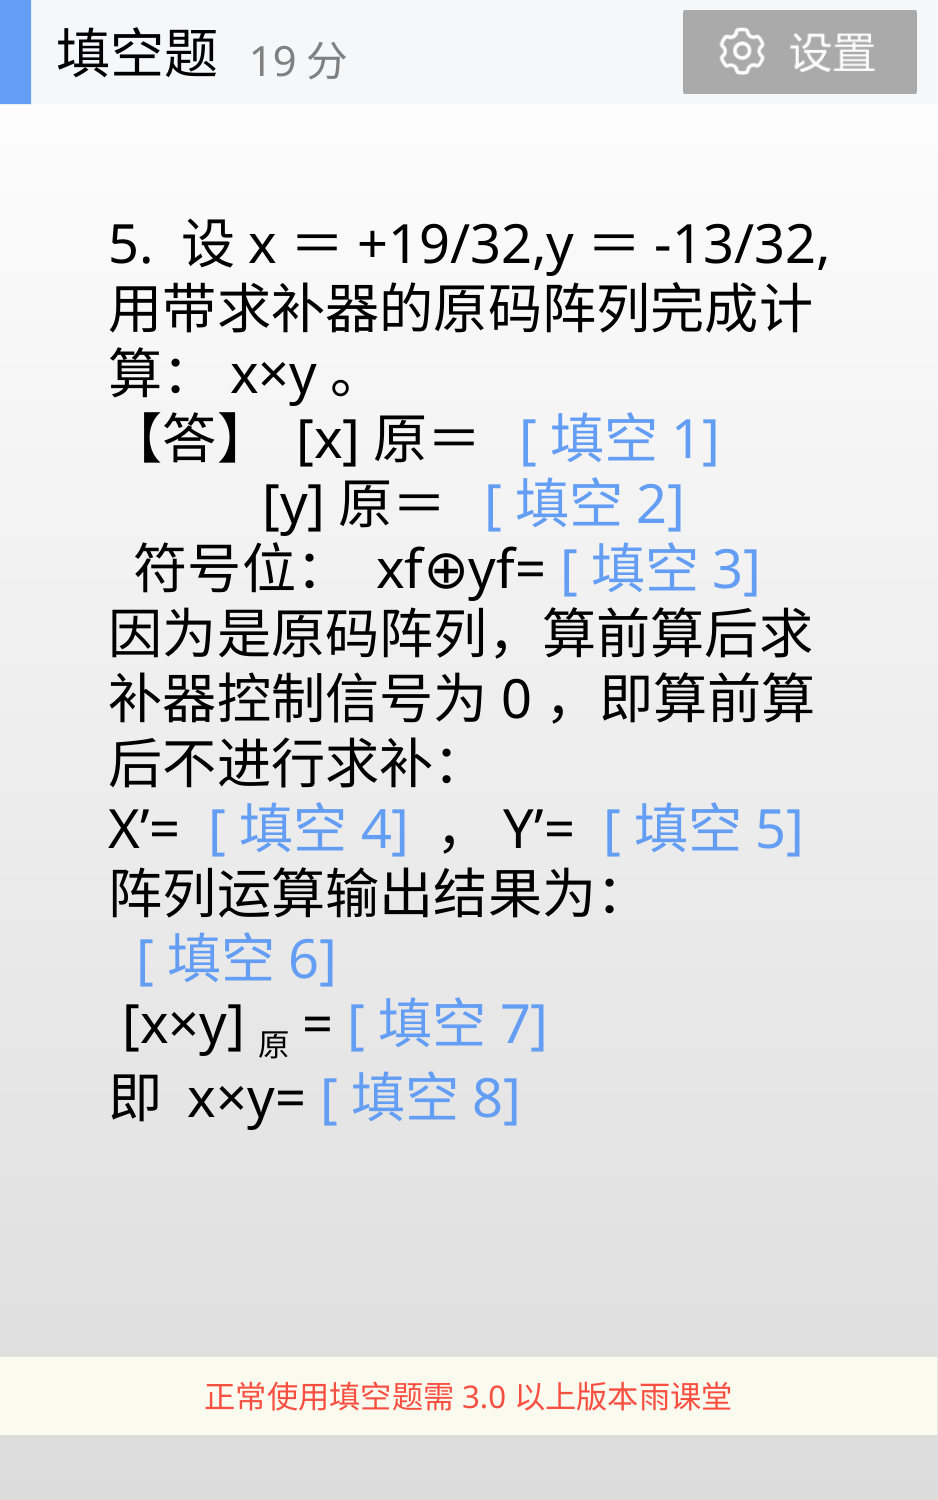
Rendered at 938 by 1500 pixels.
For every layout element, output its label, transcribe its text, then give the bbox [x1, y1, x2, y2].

text_box 5. 设x＝+19/32,y＝-13/32,用带求补器的原码阵列完成计算：x×y。 【答】 [x]原＝ [填空1] [y]原＝ [填空2] 符号位： xf⊕yf= [填空3] 因为是原码阵列，算前算后求补器控制信号为0，即算前算后不进行求补： X’= [填空4] ，Y’= [填空5] 阵列运算输出结果为： [填空6] [x×y]原= [填空7] 即 x×y= [填空8] [93, 105, 871, 1234]
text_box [0, 0, 938, 105]
picture [683, 10, 917, 94]
text_box 正常使用填空题需3.0以上版本雨课堂 [0, 1356, 938, 1436]
